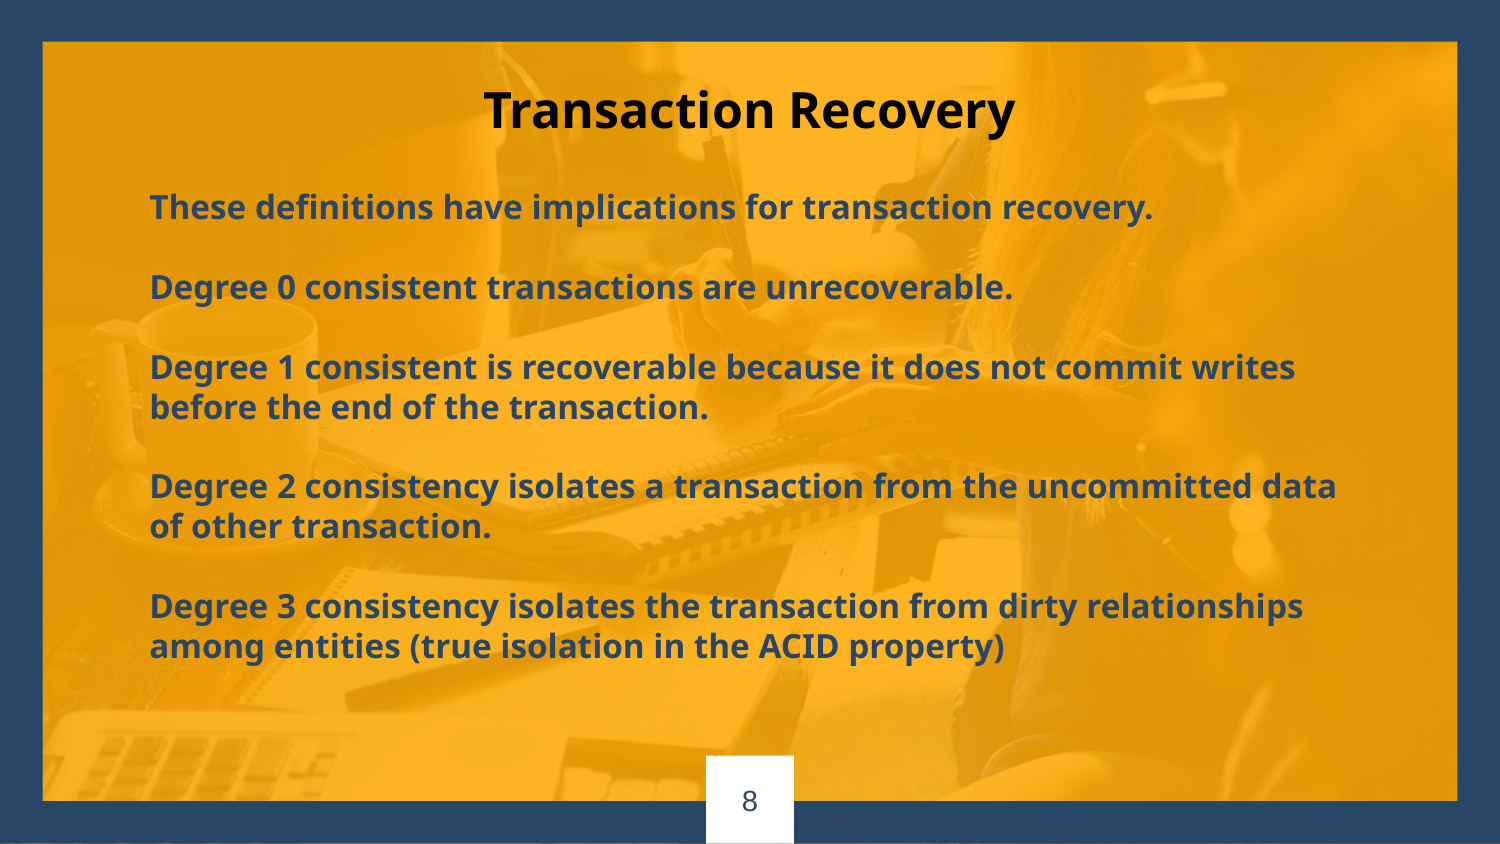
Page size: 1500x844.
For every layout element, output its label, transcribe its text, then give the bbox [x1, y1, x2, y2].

text_box Transaction Recovery [209, 86, 1291, 154]
slide_number 8 [705, 755, 794, 844]
title These definitions have implications for transaction recovery. Degree 0 consistent transactions are unrecoverable. Degree 1 consistent is recoverable because it does not commit writes before the end of the transaction. Degree 2 consistency isolates a transaction from the uncommitted data of other transaction. Degree 3 consistency isolates the transaction from dirty relationships among entities (true isolation in the ACID property) [134, 165, 1377, 756]
